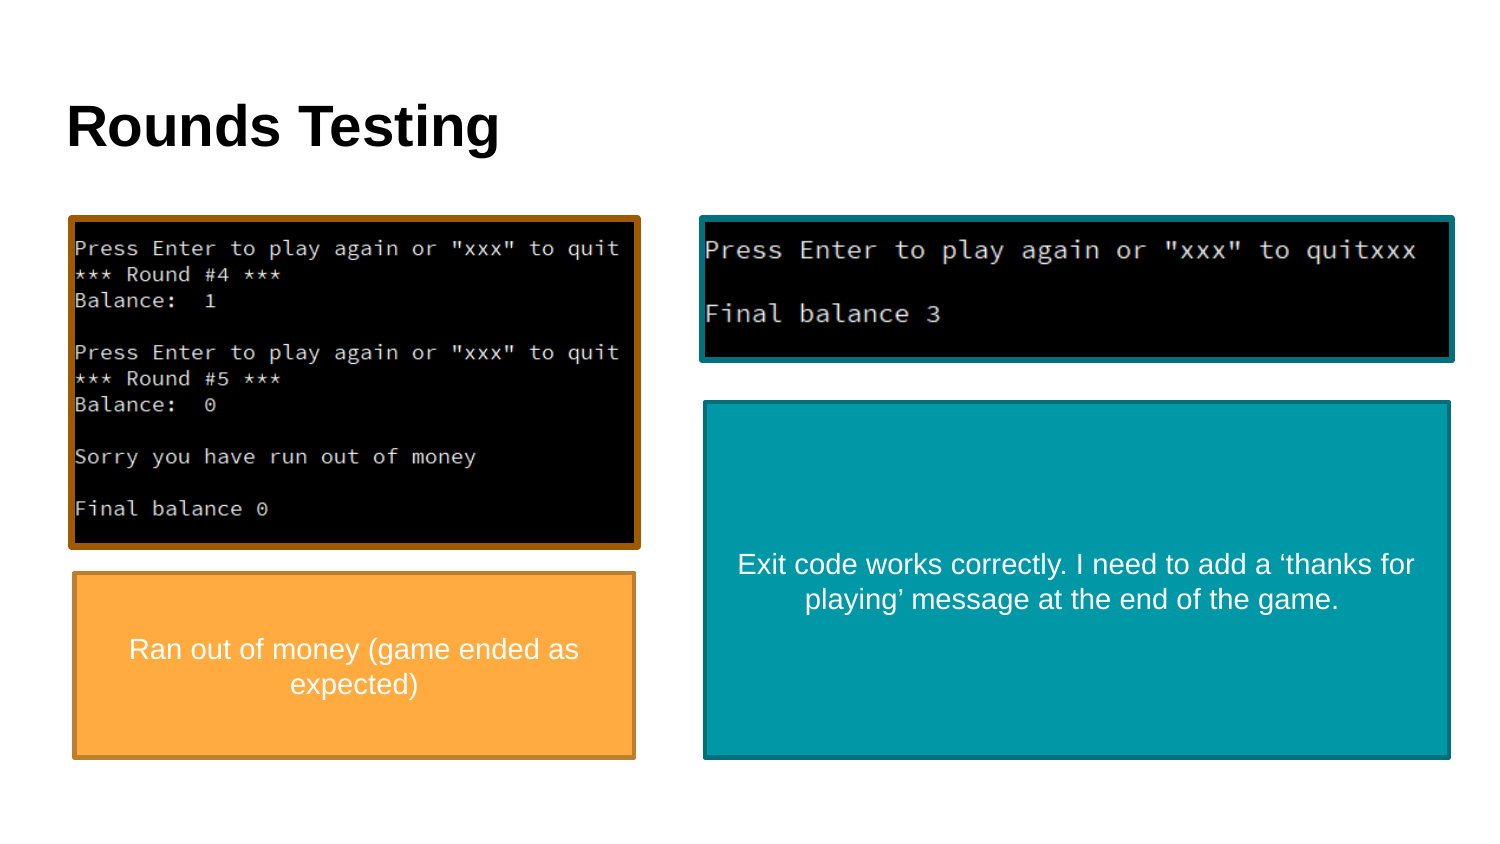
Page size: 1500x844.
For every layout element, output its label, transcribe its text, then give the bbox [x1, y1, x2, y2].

text_box Exit code works correctly. I need to add a ‘thanks for playing’ message at the end of the game. [703, 400, 1451, 760]
picture [74, 221, 635, 544]
title Rounds Testing [51, 72, 1449, 167]
text_box Ran out of money (game ended as expected) [72, 571, 636, 760]
picture [704, 221, 1450, 358]
